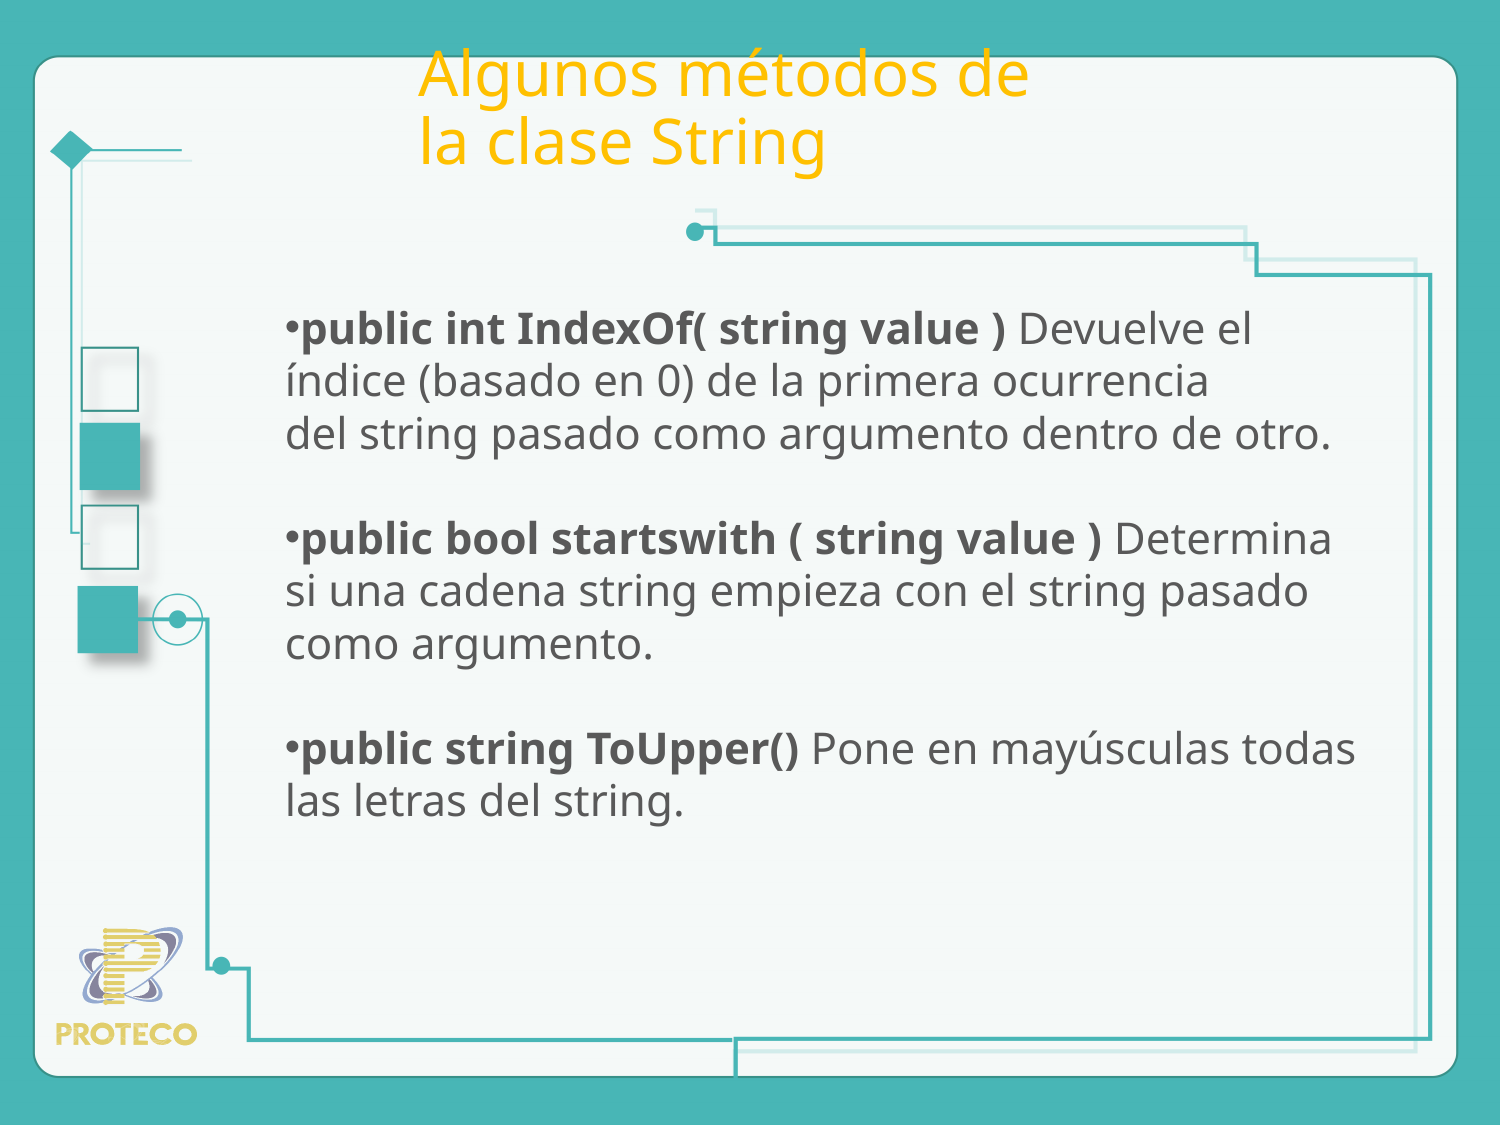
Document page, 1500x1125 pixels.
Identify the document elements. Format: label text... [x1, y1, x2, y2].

list public int IndexOf( string value ) Devuelve el índice (basado en 0) de la primera ocurrencia del string pasado como argumento dentro de otro. public bool startswith ( string value ) Determina si una cadena string empieza con el string pasado como argumento. public string ToUpper() Pone en mayúsculas todas las letras del string. [270, 293, 1382, 1023]
picture [0, 0, 1500, 1125]
title Algunos métodos de la clase String [403, 34, 1428, 187]
